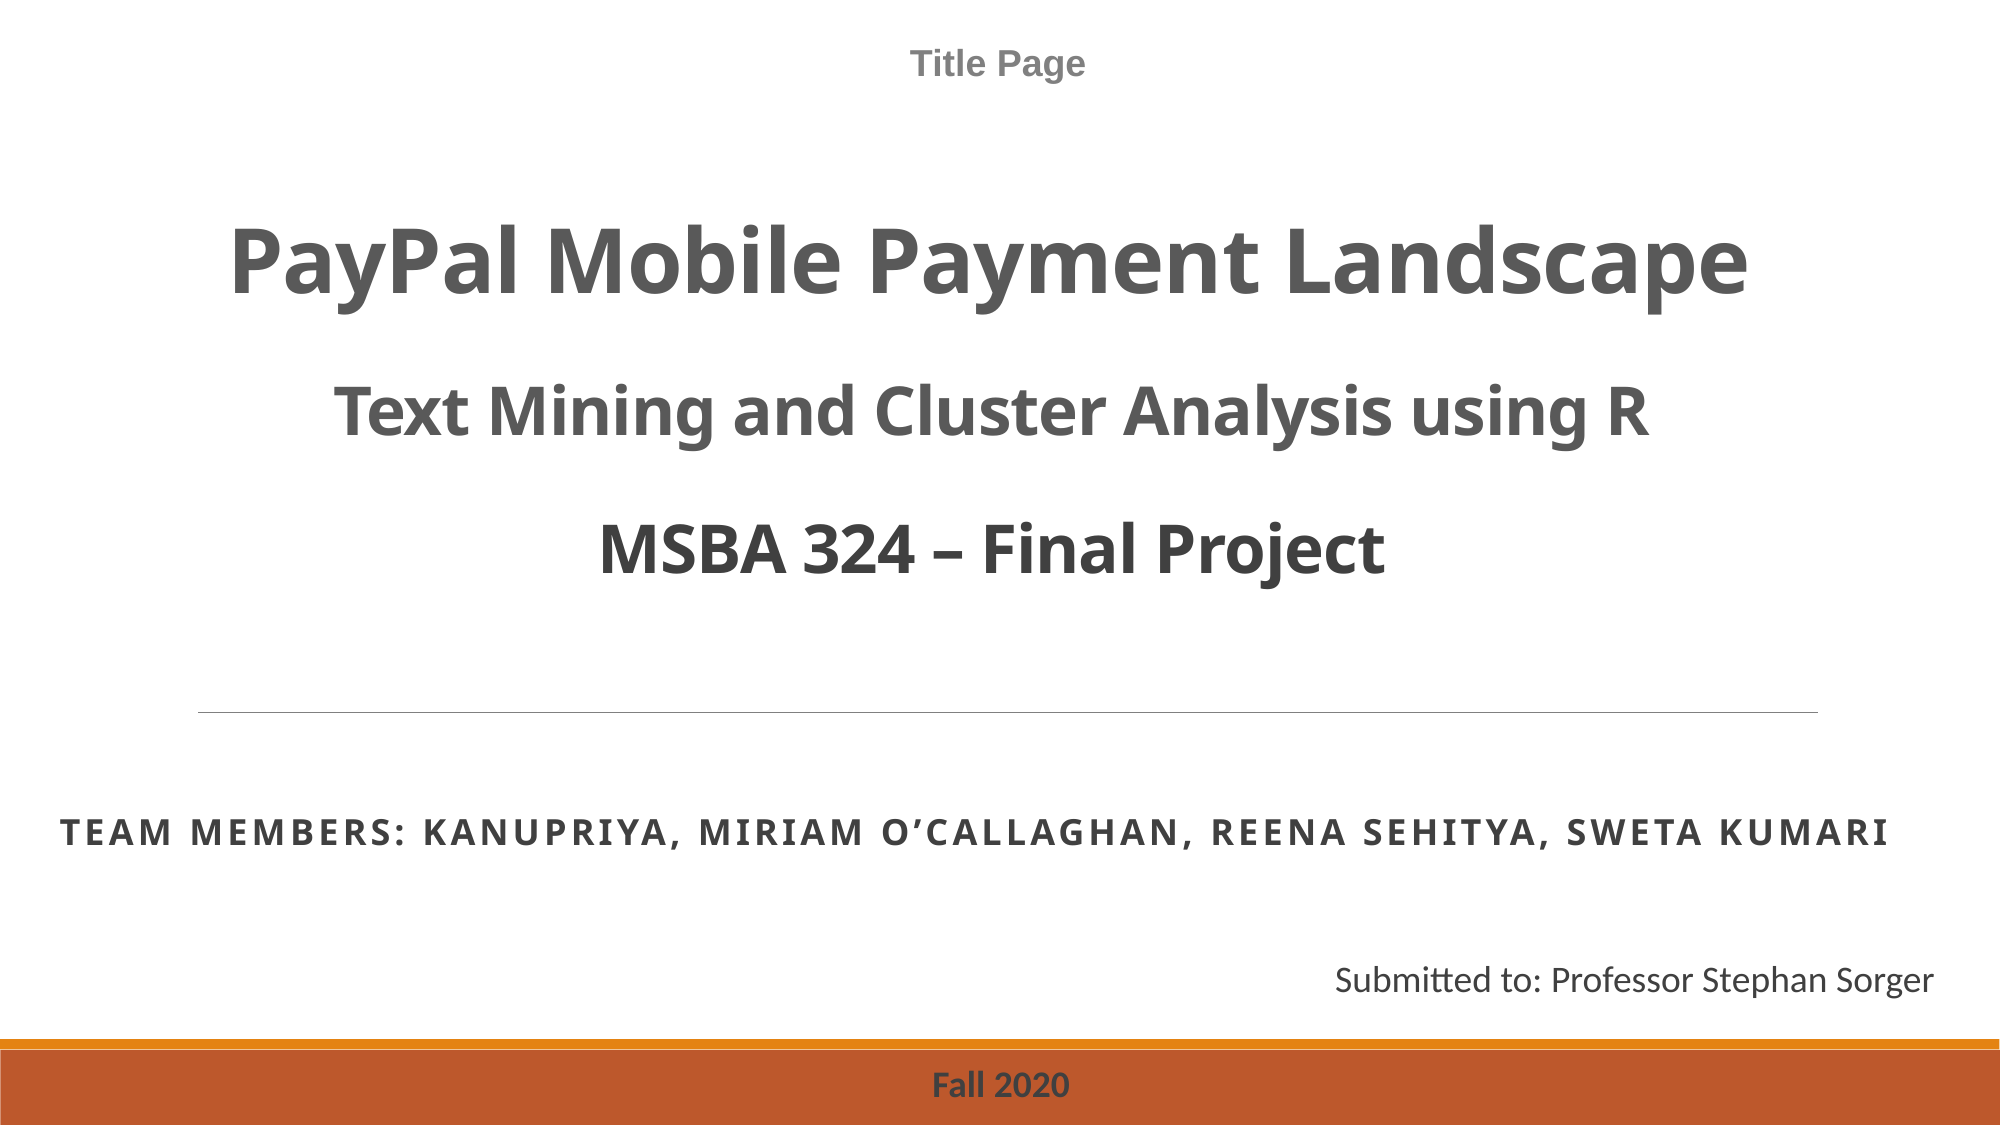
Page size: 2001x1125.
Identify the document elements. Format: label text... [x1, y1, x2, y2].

title PayPal Mobile Payment Landscape Text Mining and Cluster Analysis using R MSBA 324 – Final Project [178, 209, 1822, 679]
text_box Title Page [895, 31, 1105, 92]
subtitle TEAM MEMBERS: Kanupriya, Miriam o’Callaghan, Reena Sehitya, sweta kumari [44, 789, 1956, 879]
text_box Submitted to: Professor Stephan Sorger [1320, 947, 1973, 1008]
text_box Fall 2020 [917, 1052, 1137, 1112]
